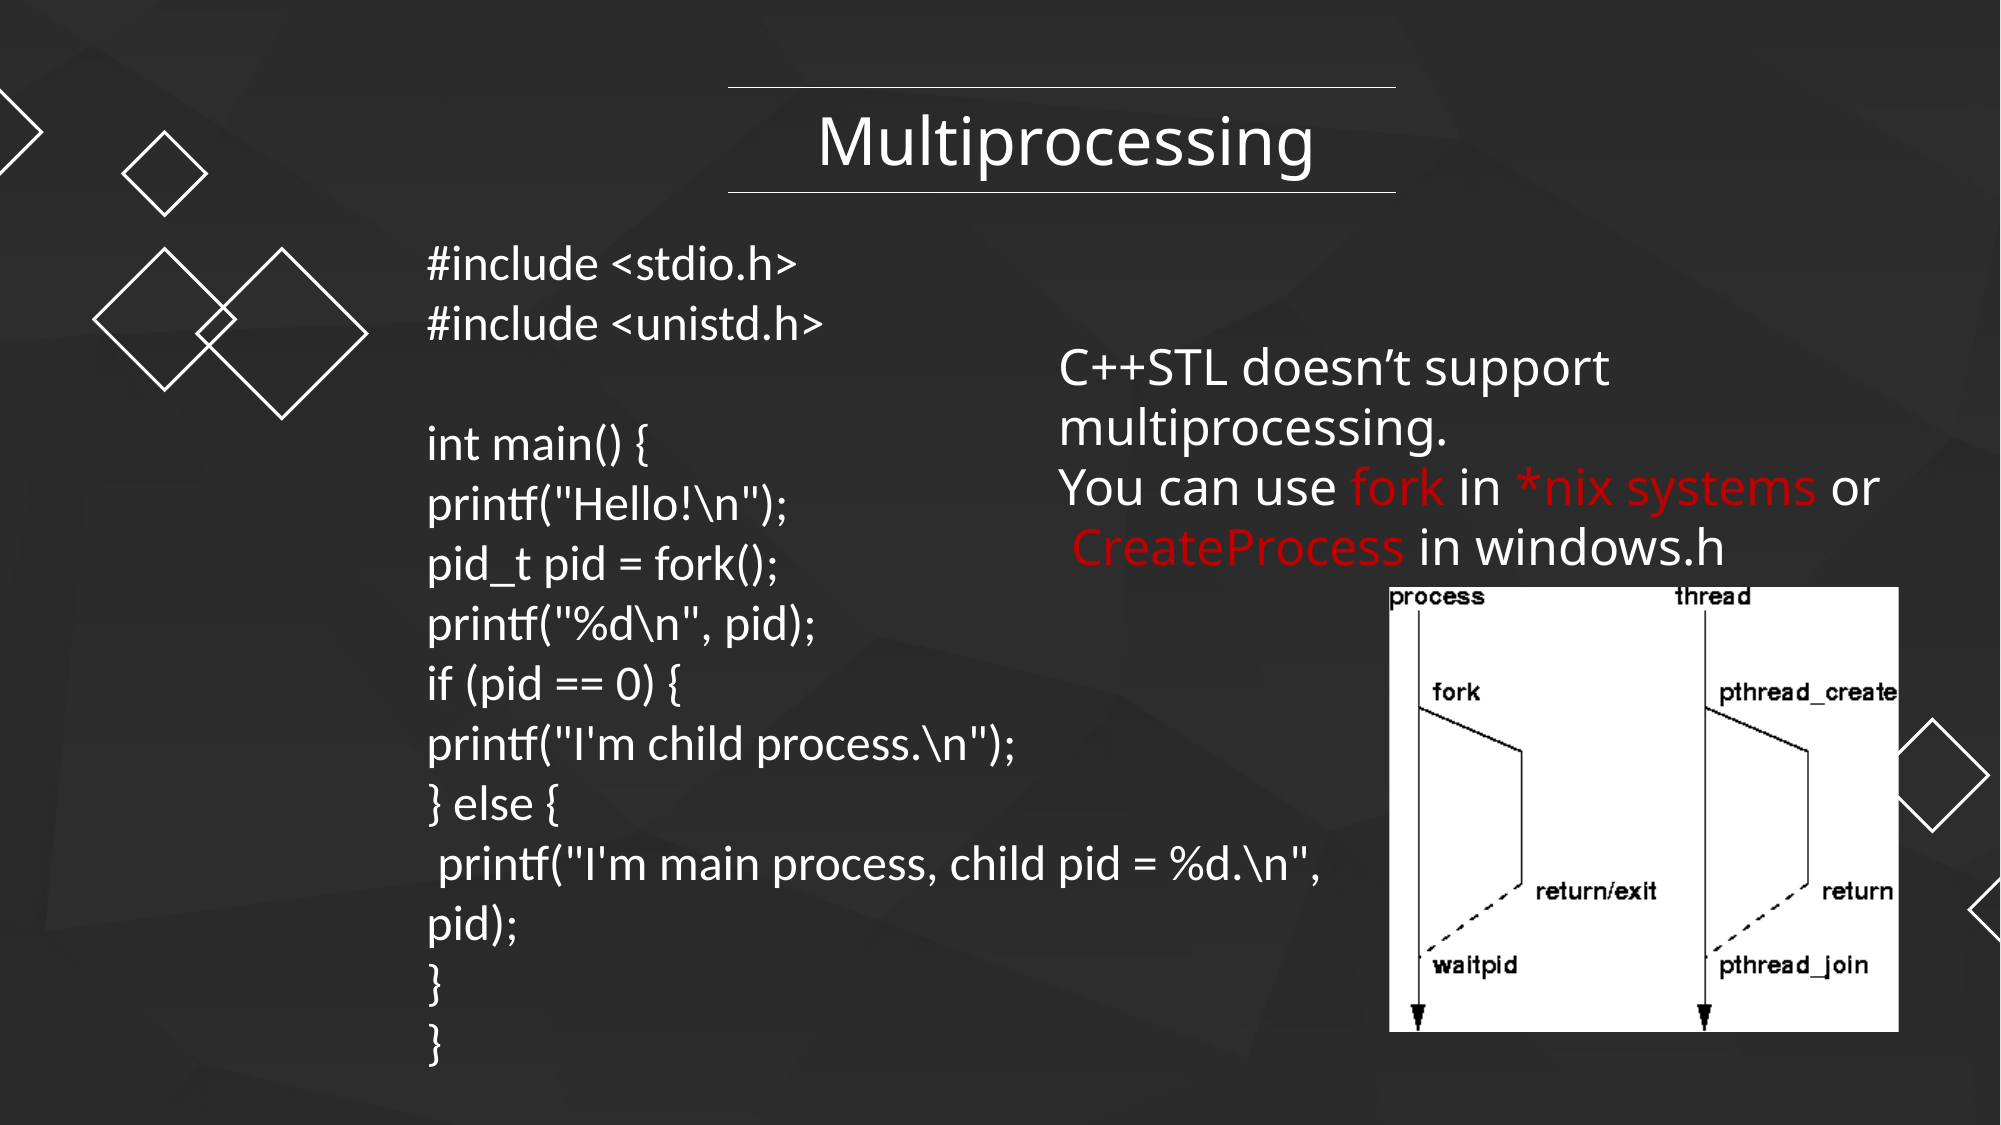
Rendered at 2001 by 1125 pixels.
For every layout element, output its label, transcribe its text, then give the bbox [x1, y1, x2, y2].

text_box #include <stdio.h> #include <unistd.h> int main() { printf("Hello!\n"); pid_t pid = fork(); printf("%d\n", pid); if (pid == 0) { printf("I'm child process.\n"); } else { printf("I'm main process, child pid = %d.\n", pid); } } [411, 223, 1412, 1079]
text_box Multiprocessing [801, 91, 1769, 187]
text_box [209, 247, 369, 420]
text_box [121, 130, 208, 217]
text_box [92, 247, 237, 392]
text_box [1967, 877, 2000, 942]
text_box [1899, 717, 1990, 833]
picture [0, 0, 2001, 1125]
text_box [0, 89, 44, 176]
text_box C++STL doesn’t support multiprocessing. You can use fork in *nix systems or CreateProcess in windows.h [1043, 328, 2000, 584]
